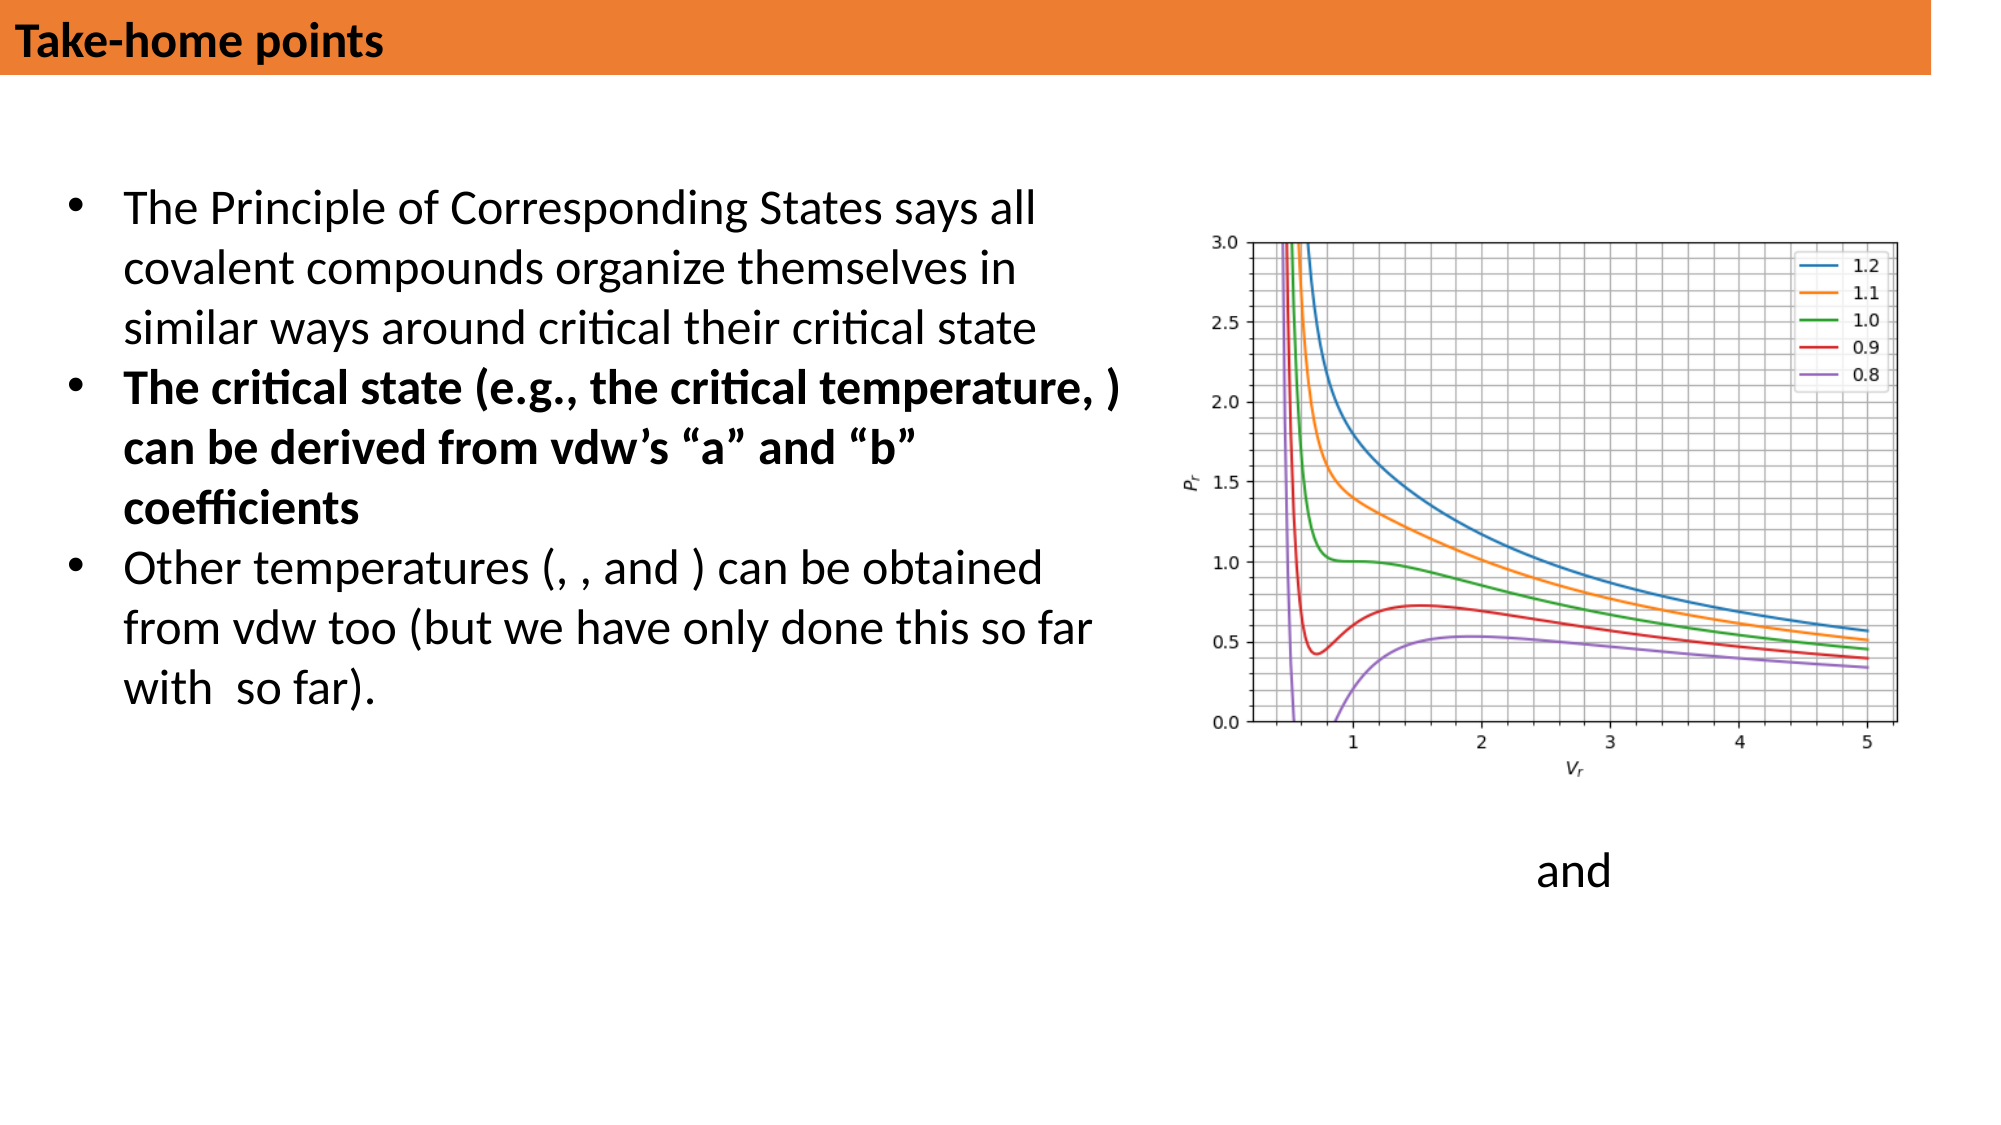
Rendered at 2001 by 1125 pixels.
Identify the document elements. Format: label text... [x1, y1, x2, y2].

picture [1149, 167, 1980, 790]
text_box Take-home points [0, 0, 1932, 75]
